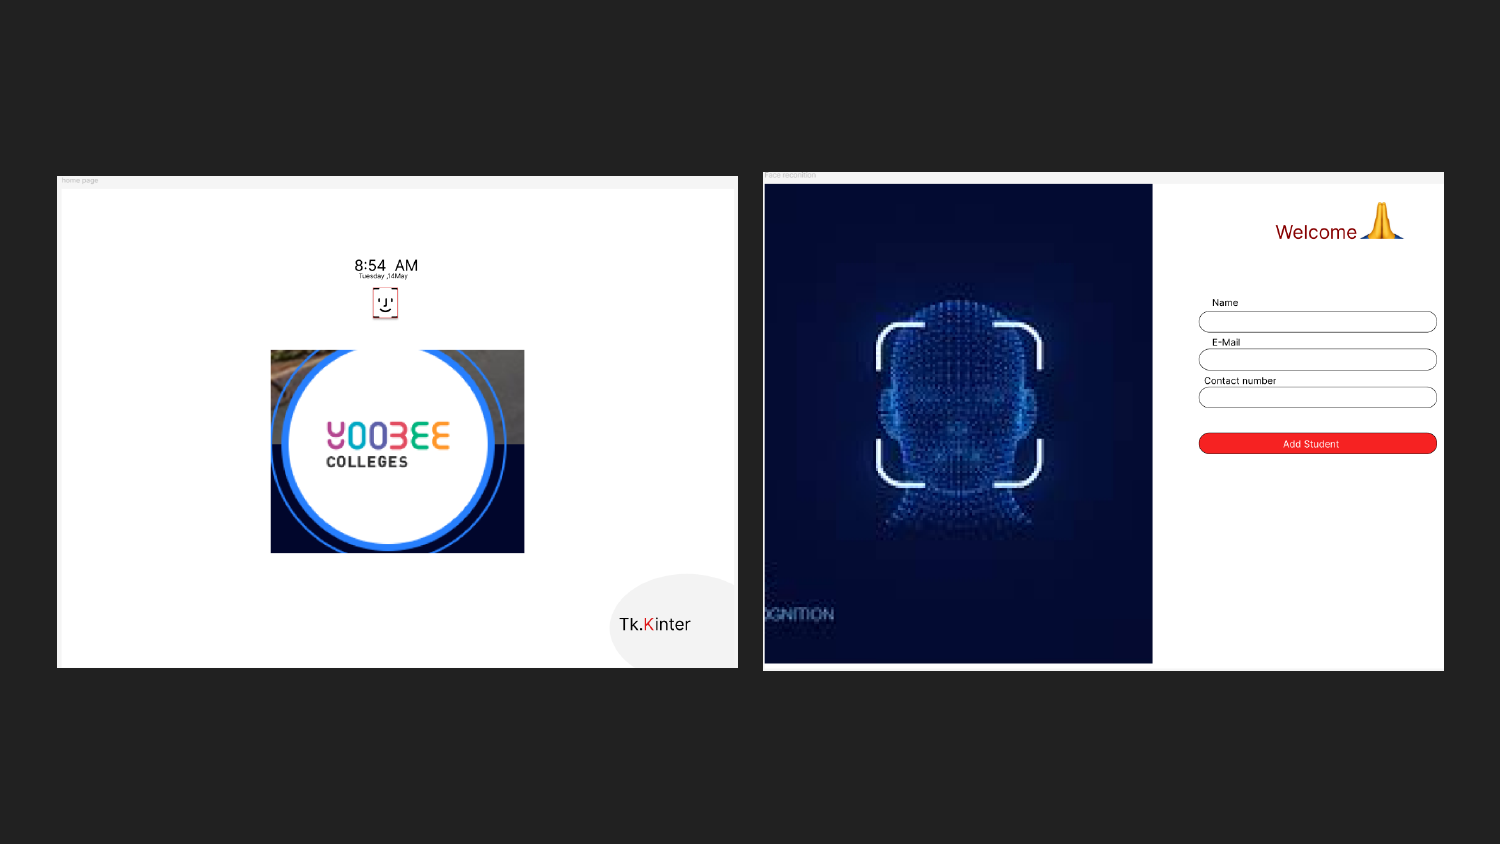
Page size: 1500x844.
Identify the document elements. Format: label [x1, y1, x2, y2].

picture [763, 172, 1444, 672]
picture [57, 175, 738, 668]
